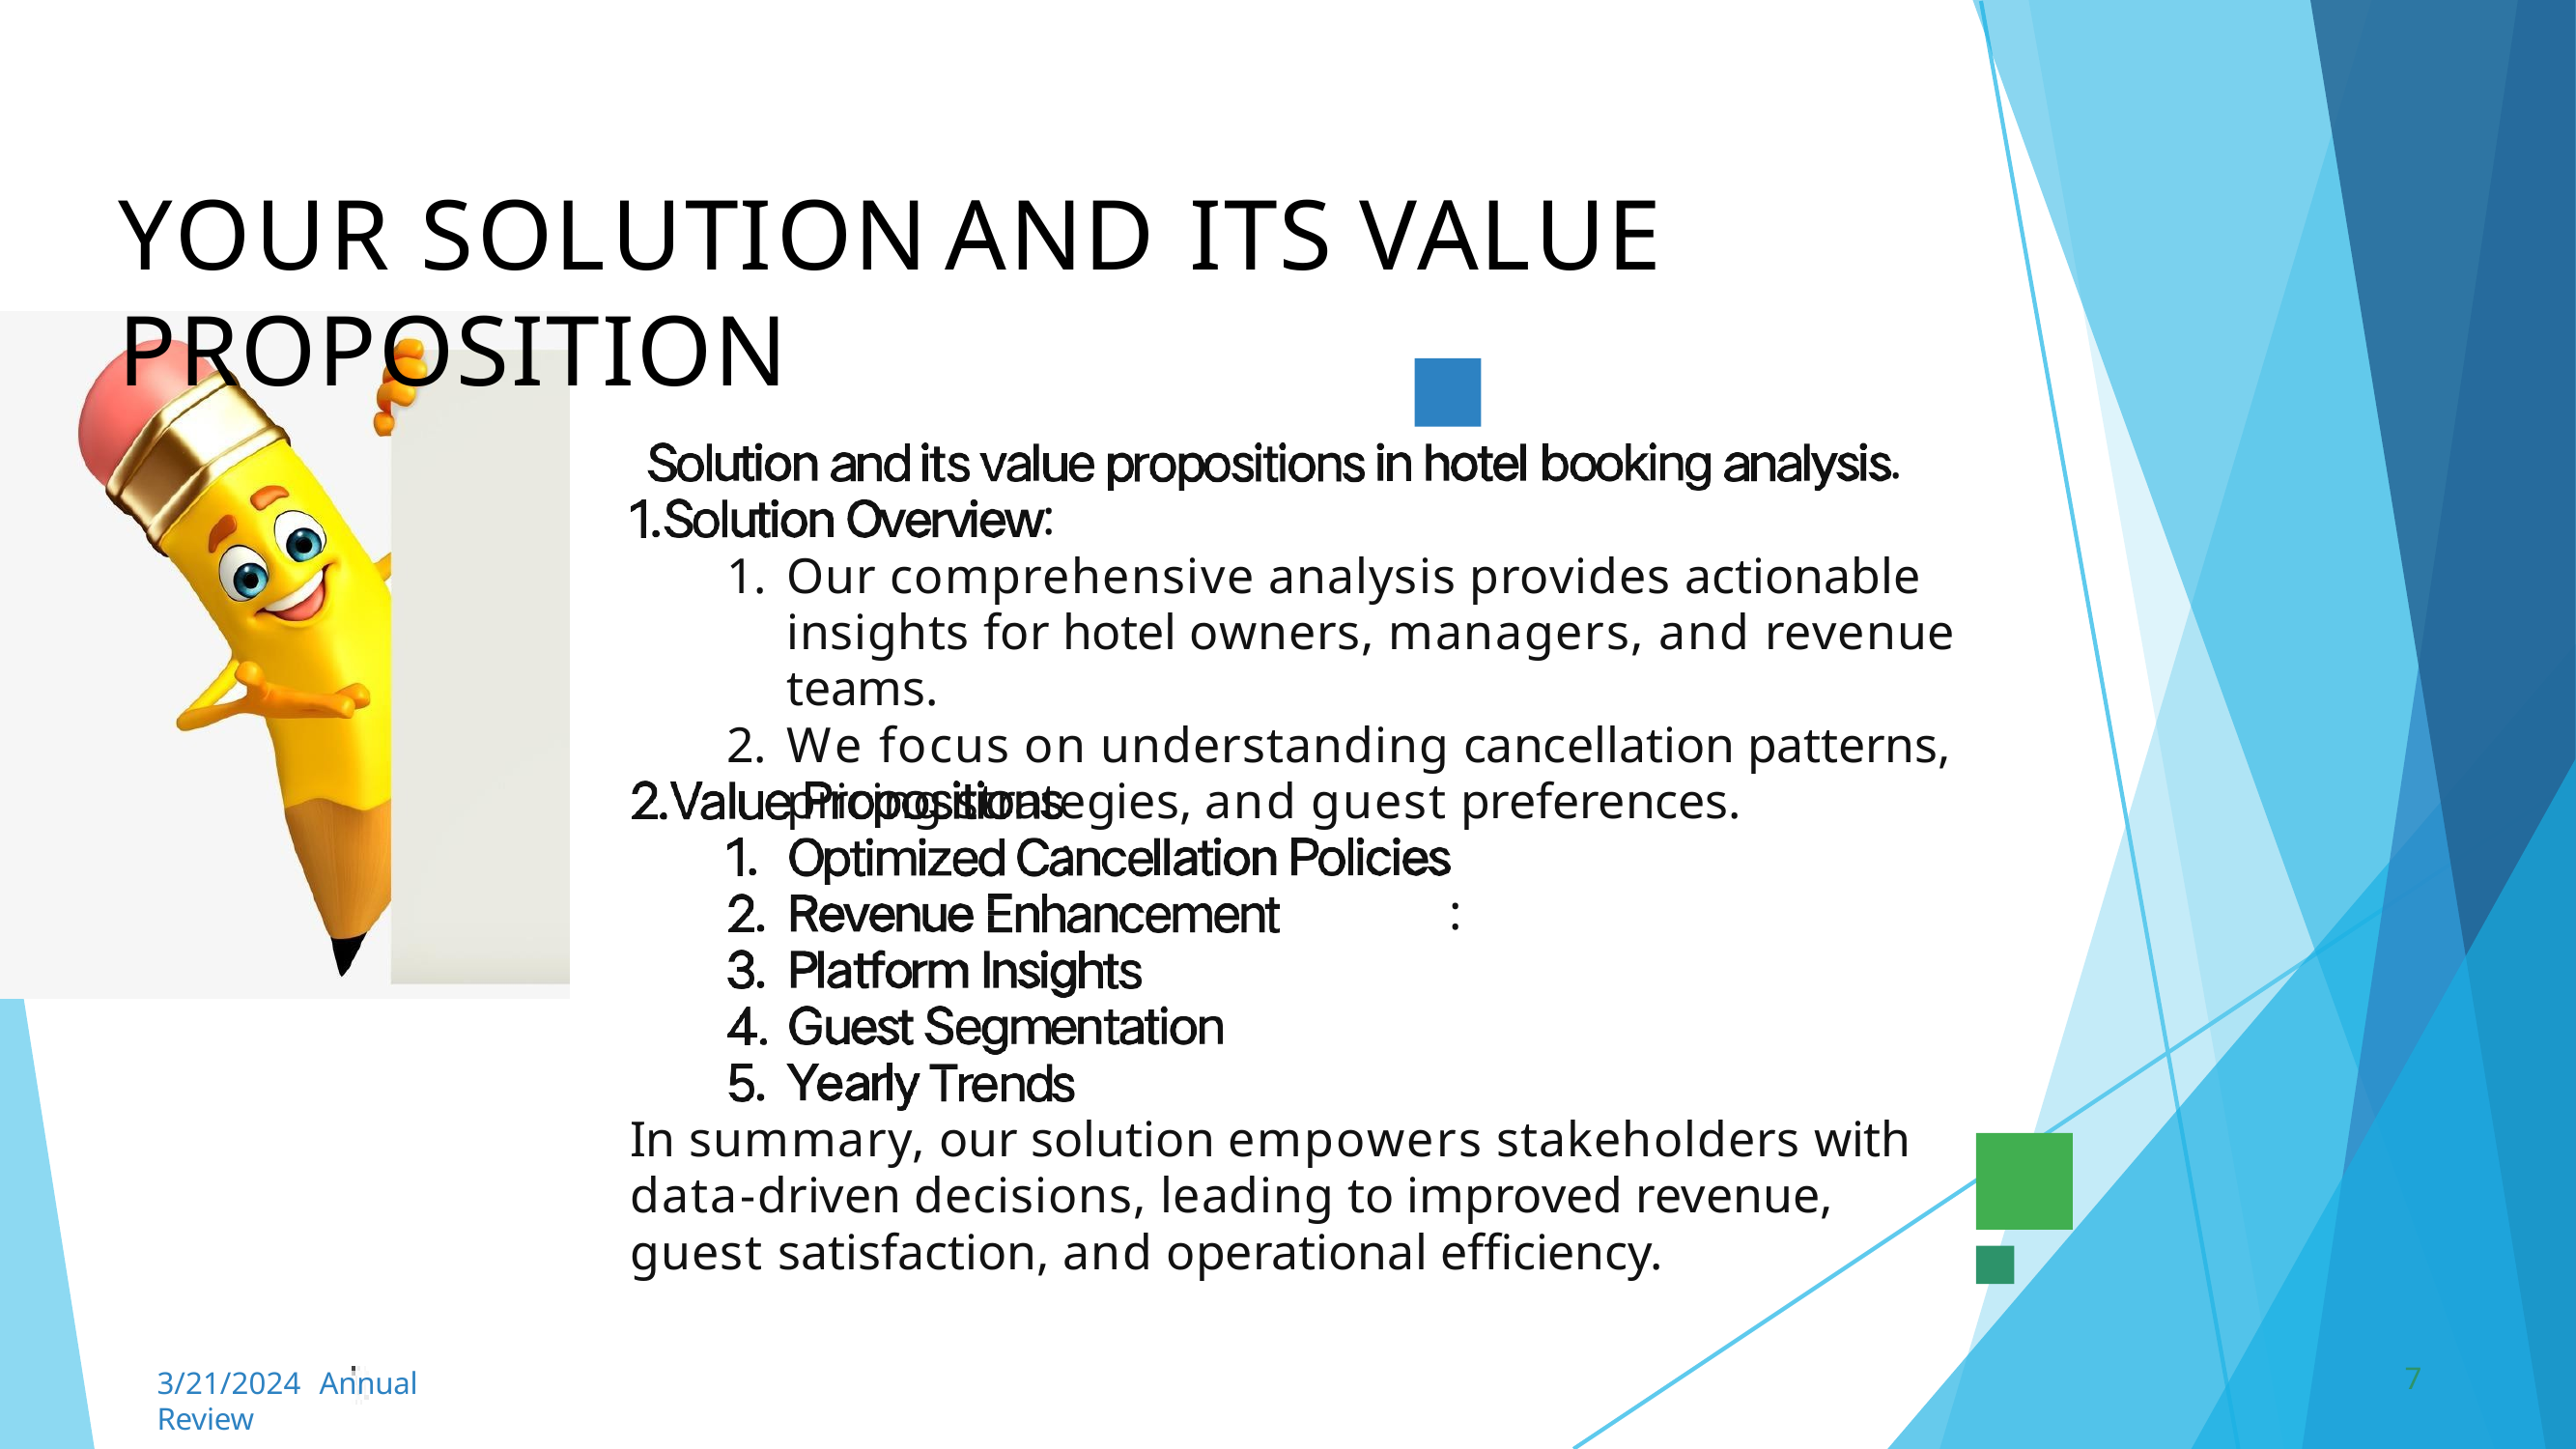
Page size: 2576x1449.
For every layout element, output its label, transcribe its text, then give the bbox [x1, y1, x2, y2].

text_box 3/21/2024 Annual Review [155, 1364, 518, 1437]
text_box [632, 781, 1277, 885]
text_box [1426, 443, 1450, 481]
title YOUR SOLUTIONAND ITS VALUE PROPOSITION [116, 52, 2162, 415]
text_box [727, 950, 765, 989]
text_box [647, 442, 818, 482]
text_box [1492, 452, 1519, 482]
text_box [948, 903, 974, 933]
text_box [831, 443, 910, 482]
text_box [1291, 837, 1452, 877]
text_box [1975, 1245, 2015, 1285]
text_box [728, 894, 765, 932]
text_box [1451, 446, 1493, 482]
text_box [790, 951, 824, 988]
text_box [853, 950, 886, 989]
text_box [922, 903, 947, 933]
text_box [979, 443, 1095, 482]
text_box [1376, 442, 1412, 481]
text_box . [1887, 428, 1907, 485]
picture [987, 894, 1280, 933]
picture [726, 1007, 767, 1045]
text_box [869, 903, 895, 933]
text_box [790, 895, 819, 932]
text_box [1520, 443, 1526, 481]
picture [0, 311, 570, 999]
text_box [819, 903, 870, 933]
text_box [827, 959, 852, 989]
text_box [1414, 415, 1482, 427]
text_box : Our comprehensive analysis provides actionable insights for hotel owners, managers, and revenue teams. We focus on understanding cancellation patterns, pricing strategies, and guest preferences. : : [723, 485, 2064, 940]
picture [352, 1366, 369, 1405]
slide_number 4 [2398, 1364, 2432, 1449]
text_box [896, 903, 920, 932]
picture [1542, 442, 1711, 492]
picture [921, 442, 971, 482]
text_box [885, 959, 969, 989]
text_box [631, 498, 835, 539]
text_box In summary, our solution empowers stakeholders with data-driven decisions, leading to improved revenue, guest satisfaction, and operational efficiency. [628, 1104, 1934, 1280]
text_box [785, 1006, 1223, 1112]
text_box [983, 950, 1142, 999]
picture [1107, 442, 1365, 491]
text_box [1724, 442, 1892, 492]
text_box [727, 1063, 765, 1102]
text_box [1975, 1132, 2073, 1230]
